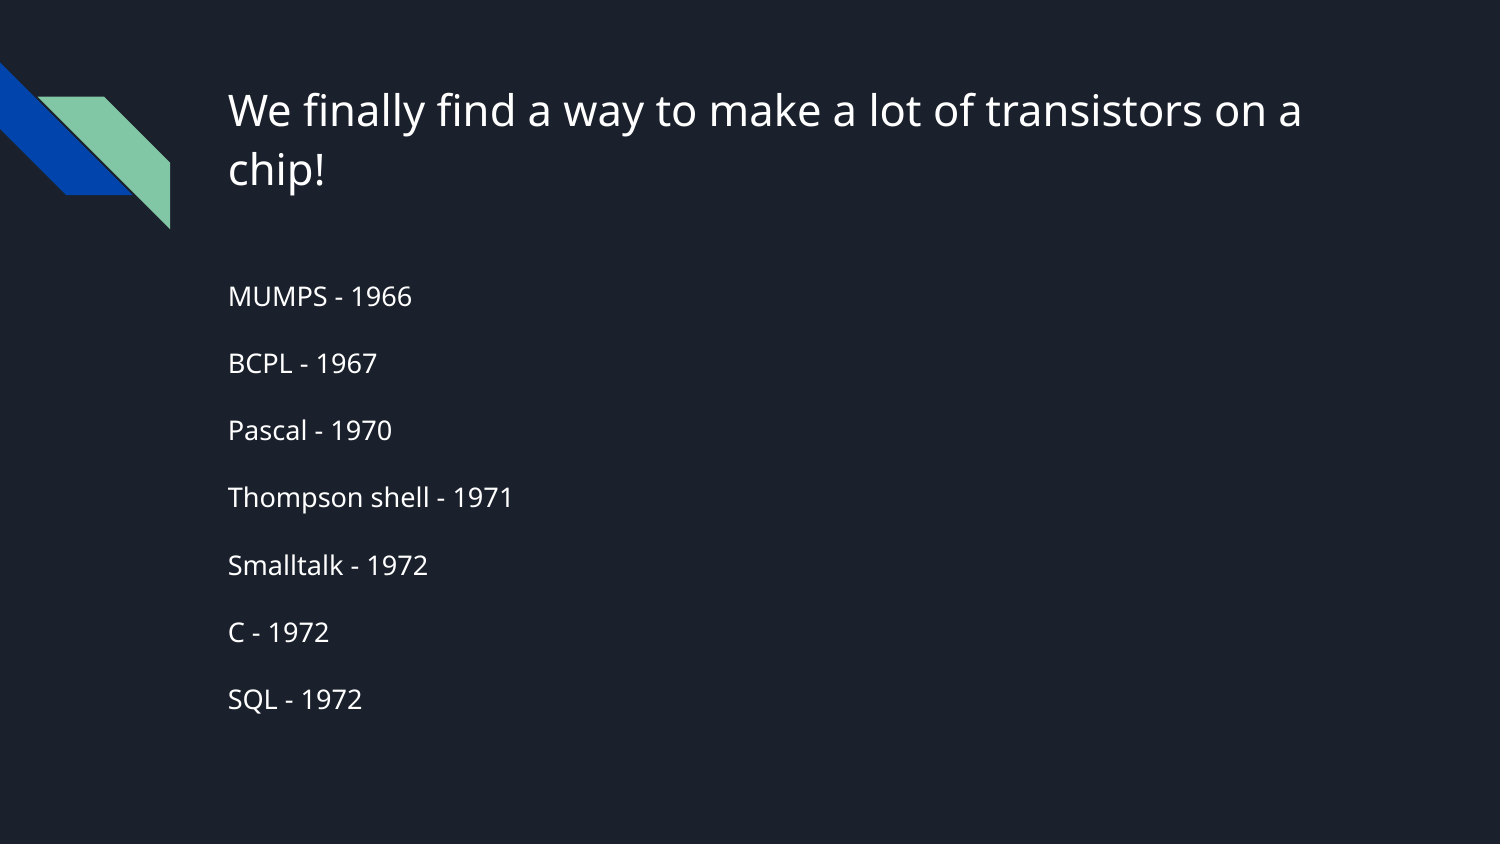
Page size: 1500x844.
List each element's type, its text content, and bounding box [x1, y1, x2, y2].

title We finally find a way to make a lot of transistors on a chip! [212, 64, 1368, 215]
list MUMPS - 1966 BCPL - 1967 Pascal - 1970 Thompson shell - 1971 Smalltalk - 1972 C - 1972 SQL - 1972 [212, 257, 1368, 735]
